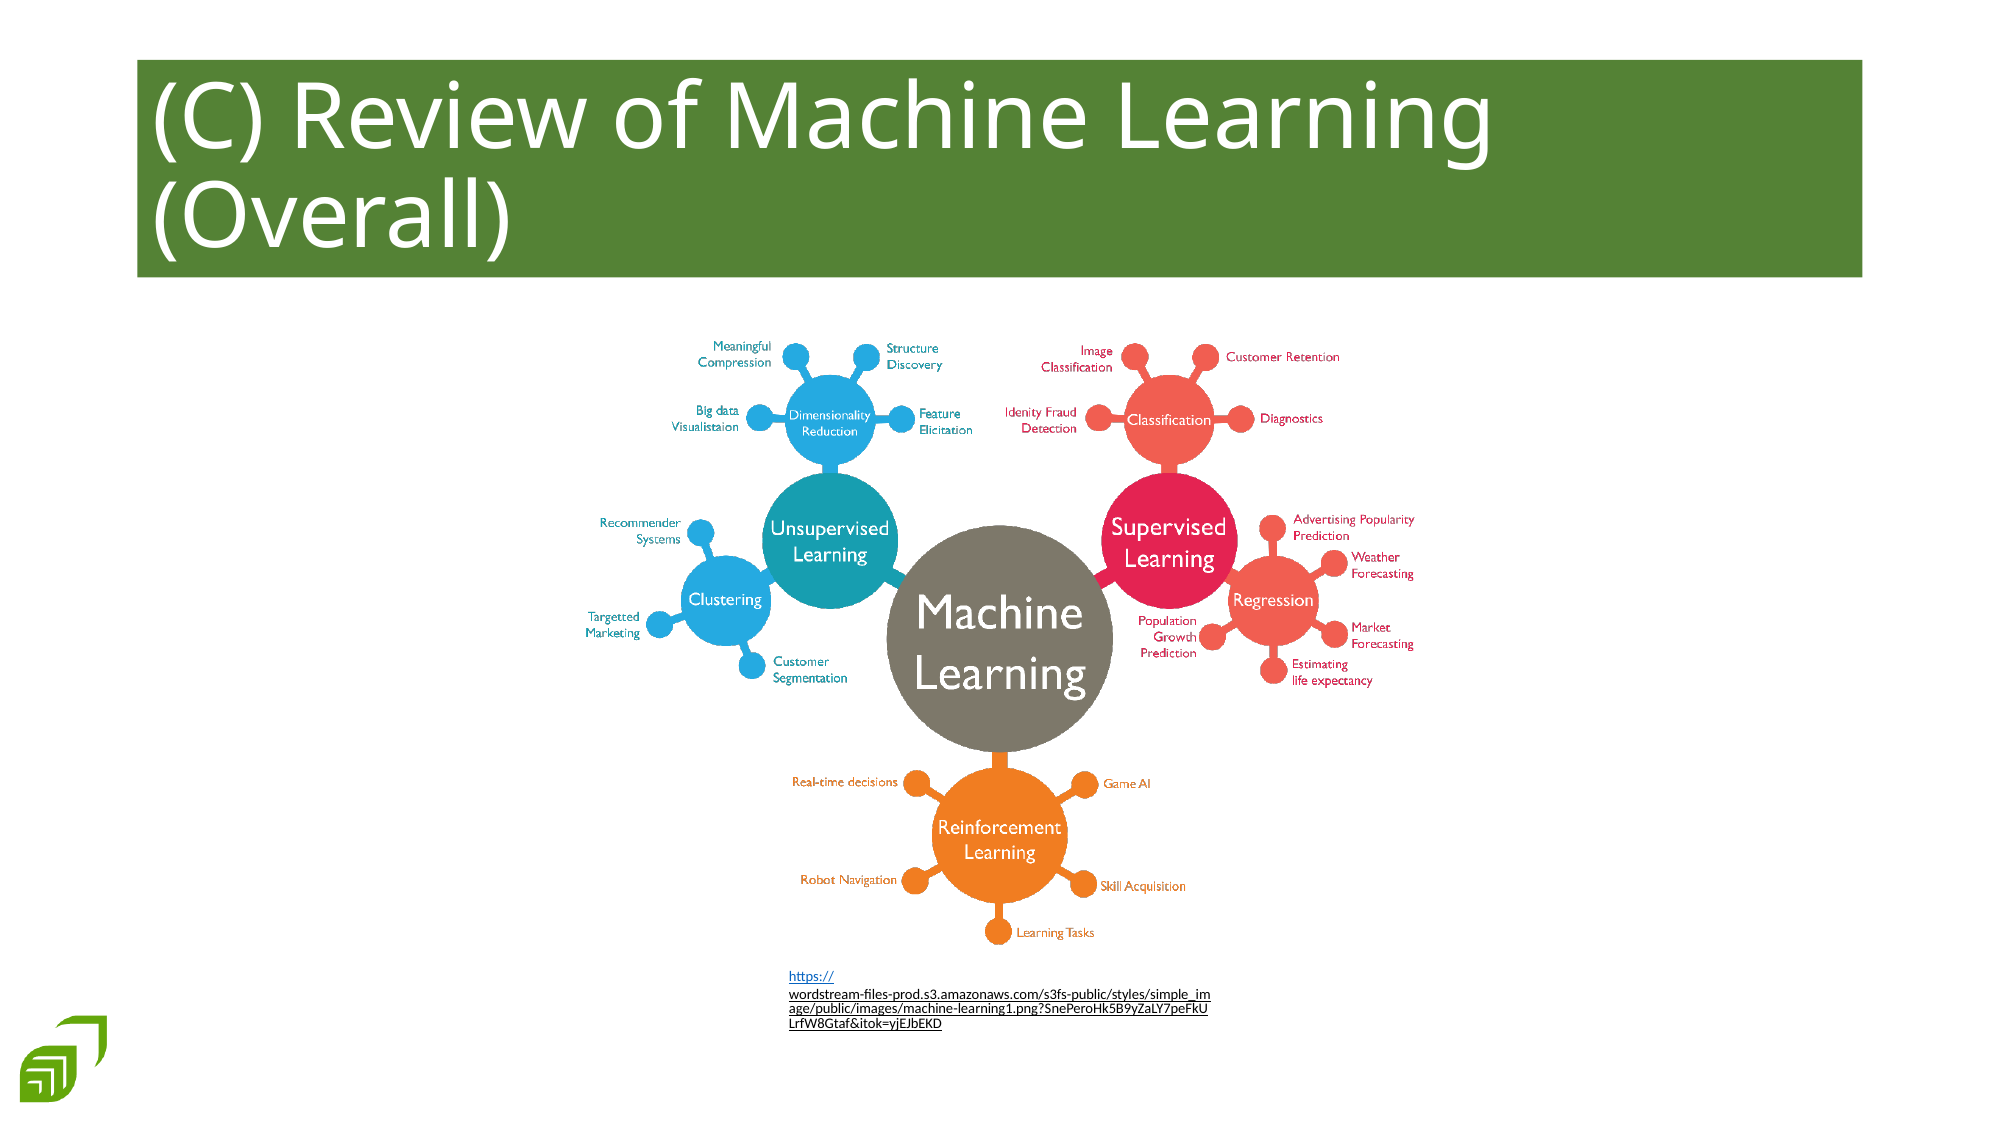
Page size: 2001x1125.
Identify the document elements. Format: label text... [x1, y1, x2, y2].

title (C) Review of Machine Learning (Overall) [137, 59, 1863, 278]
text_box https://wordstream-files-prod.s3.amazonaws.com/s3fs-public/styles/simple_image/public/images/machine-learning1.png?SnePeroHk5B9yZaLY7peFkULrfW8Gtaf&itok=yjEJbEKD [774, 959, 1226, 1028]
picture [16, 1013, 464, 1125]
picture [573, 335, 1426, 946]
